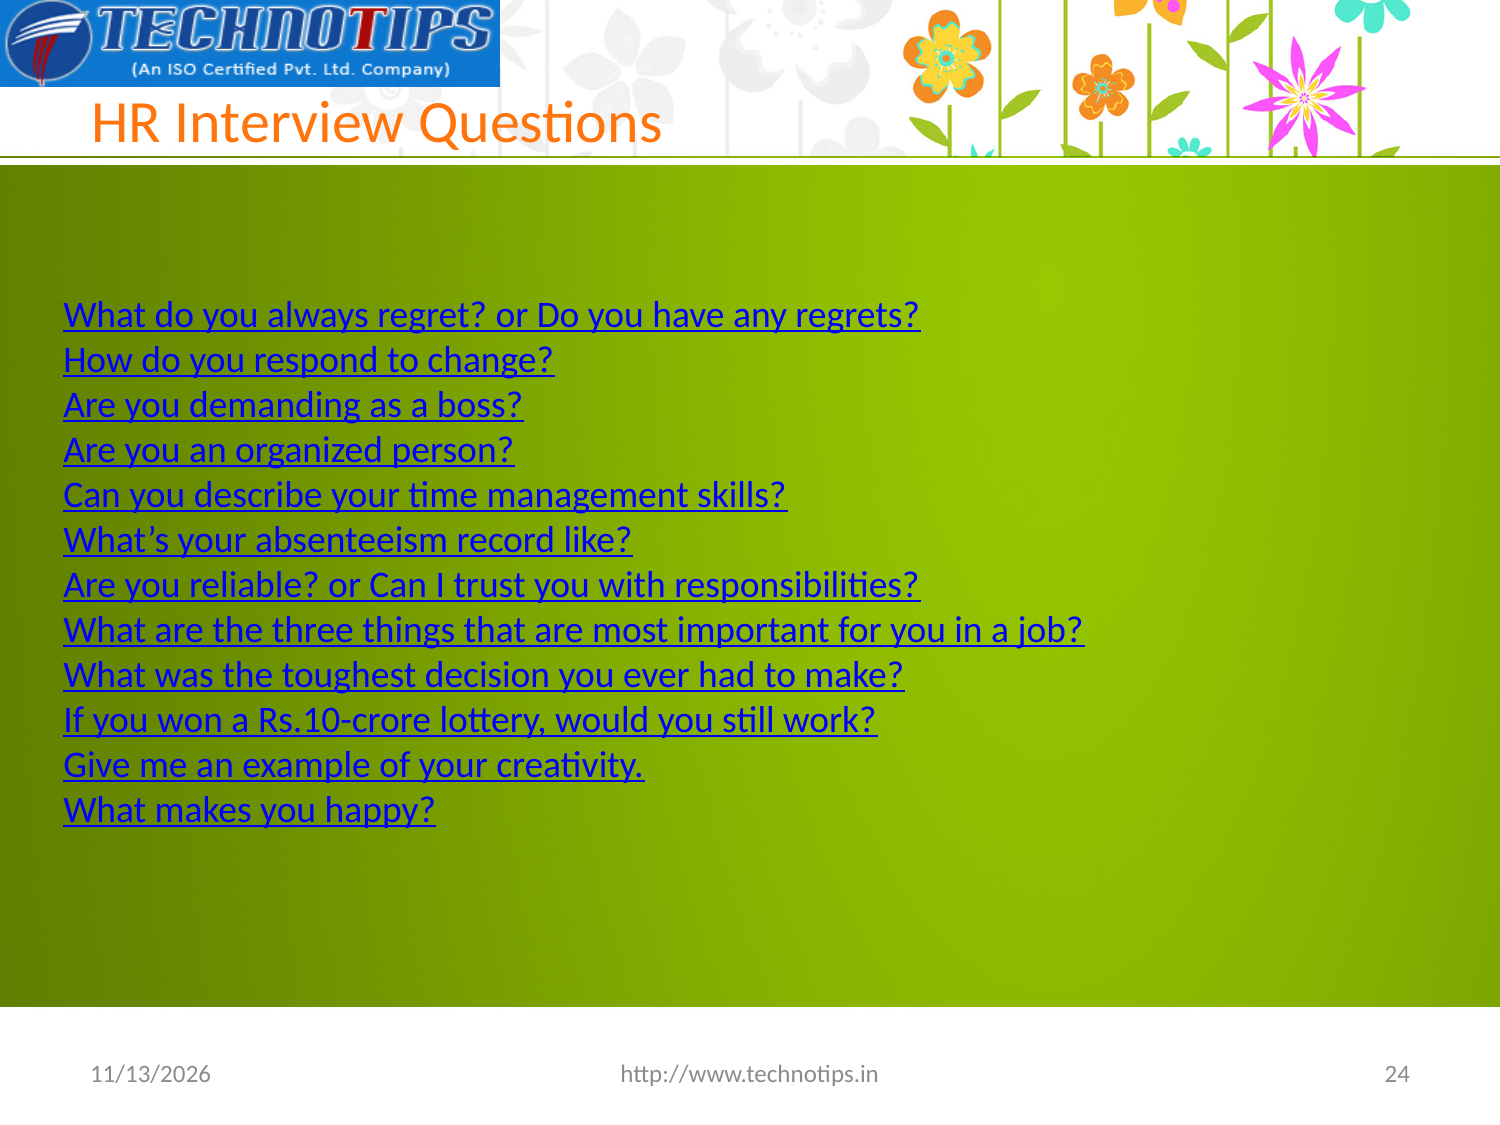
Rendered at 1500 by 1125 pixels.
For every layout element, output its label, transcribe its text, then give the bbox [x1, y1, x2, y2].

title HR Interview Questions [76, 74, 1427, 162]
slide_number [75, 1042, 425, 1103]
footer http://www.technotips.in [512, 1042, 988, 1103]
slide_number 24 [1074, 1042, 1425, 1103]
text_box What do you always regret? or Do you have any regrets? How do you respond to change? Are you demanding as a boss? Are you an organized person? Can you describe your time management skills? What’s your absenteeism record like? Are you reliable? or Can I trust you with responsibilities? What are the three things that are most important for you in a job? What was the toughest decision you ever had to make? If you won a Rs.10-crore lottery, would you still work? Give me an example of your creativity. What makes you happy? [48, 282, 1427, 927]
picture [0, 0, 1500, 1125]
